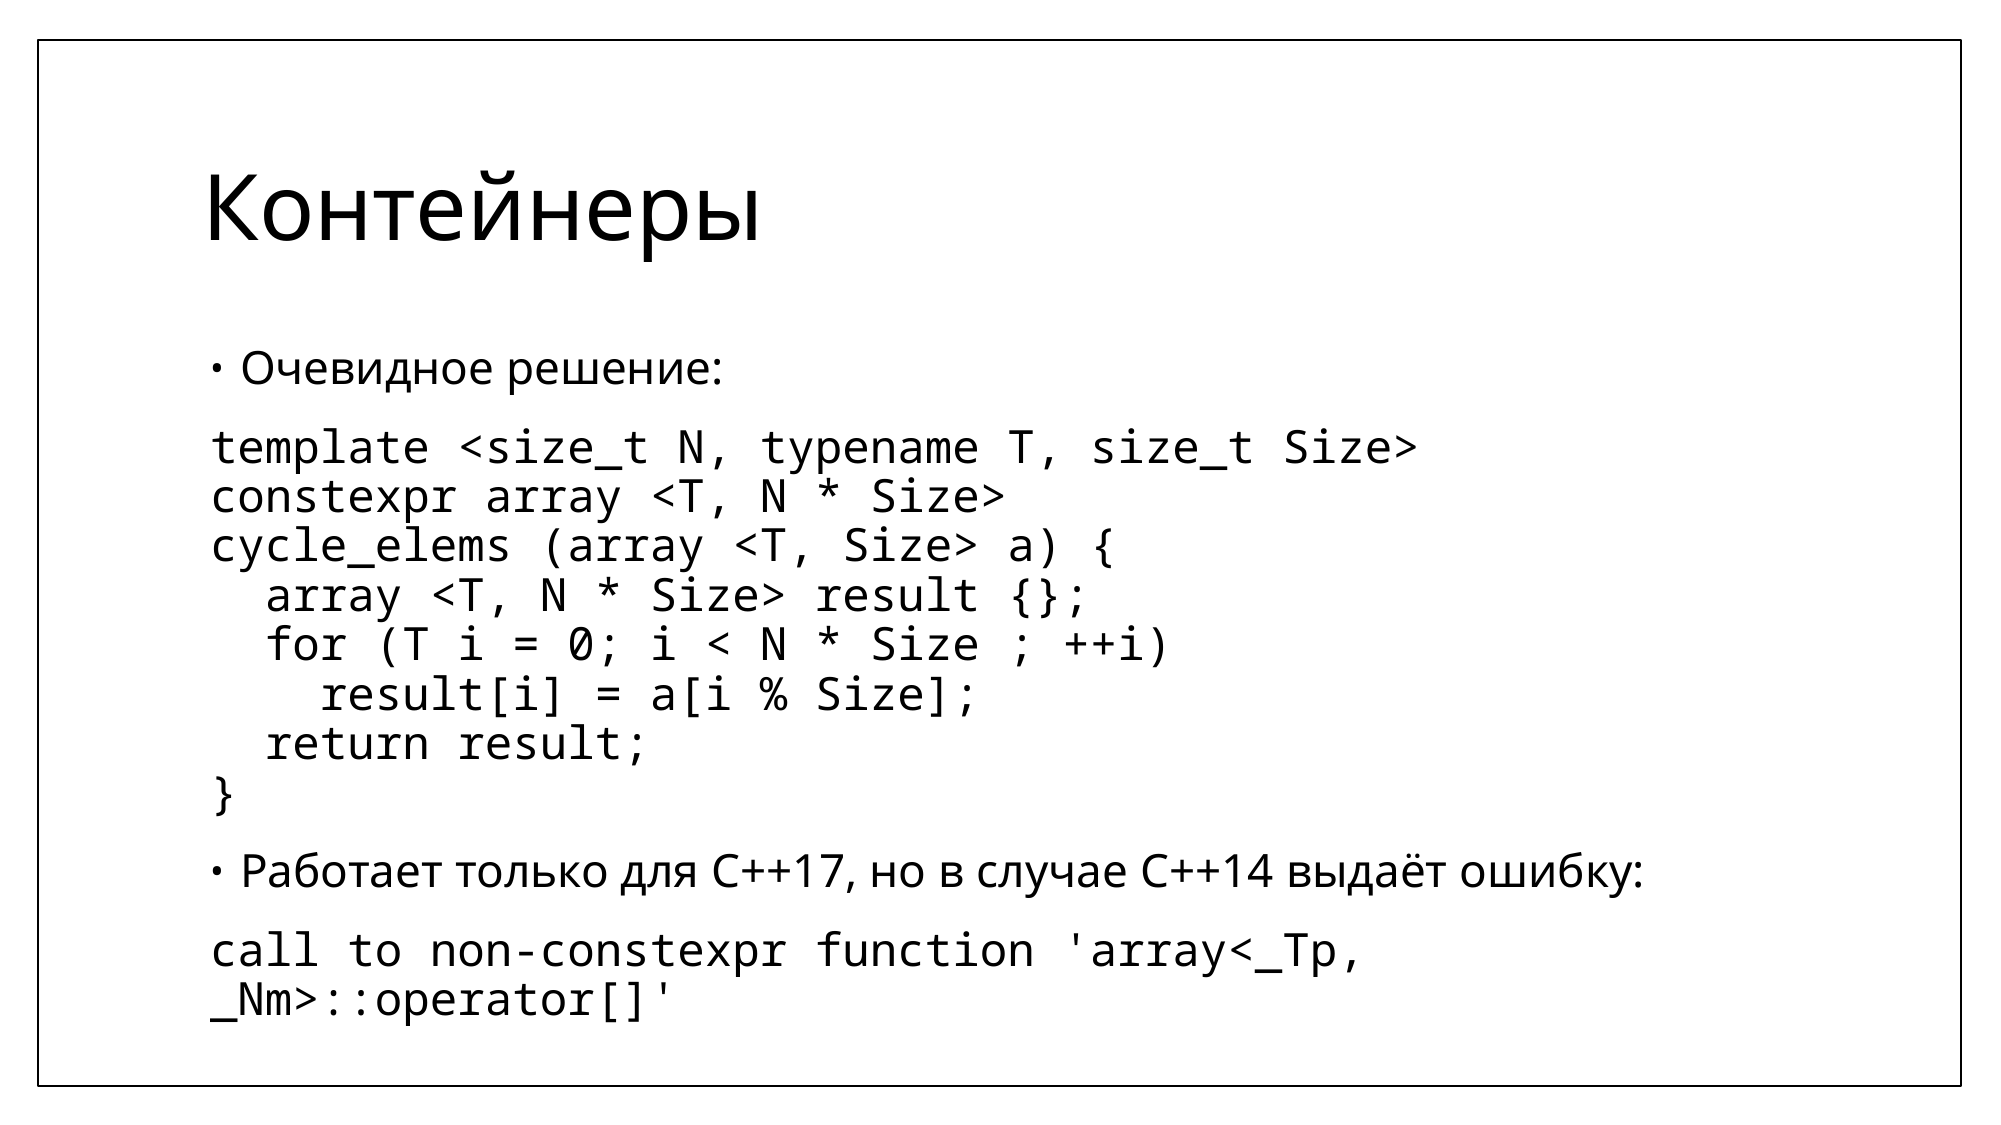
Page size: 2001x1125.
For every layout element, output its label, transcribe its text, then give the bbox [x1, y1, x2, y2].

list Очевидное решение: template <size_t N, typename T, size_t Size> constexpr array <T, N * Size> cycle_elems (array <T, Size> a) { array <T, N * Size> result {}; for (T i = 0; i < N * Size ; ++i) result[i] = a[i % Size]; return result; } Работает только для C++17, но в случае C++14 выдаёт ошибку: call to non-constexpr function 'array<_Tp, _Nm>::operator[]' [187, 337, 1808, 1000]
title Контейнеры [187, 99, 1808, 323]
